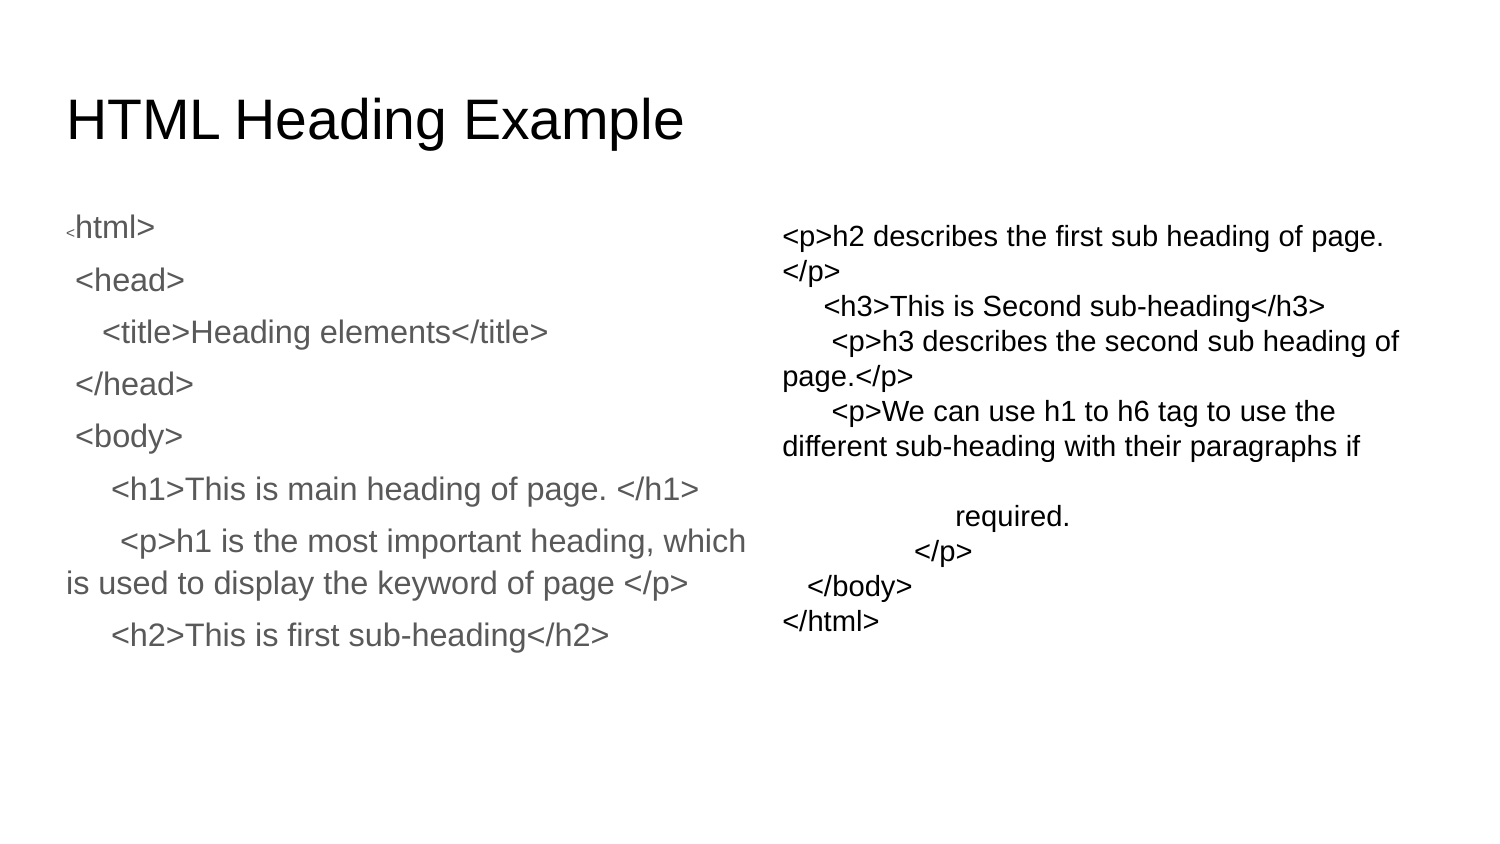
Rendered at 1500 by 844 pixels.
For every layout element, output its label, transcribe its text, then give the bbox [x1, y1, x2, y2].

text_box <p>h2 describes the first sub heading of page. </p> <h3>This is Second sub-heading</h3> <p>h3 describes the second sub heading of page.</p> <p>We can use h1 to h6 tag to use the different sub-heading with their paragraphs if required. </p> </body> </html> [767, 202, 1437, 723]
title HTML Heading Example [51, 72, 1449, 167]
list <html> <head> <title>Heading elements</title> </head> <body> <h1>This is main heading of page. </h1> <p>h1 is the most important heading, which is used to display the keyword of page </p> <h2>This is first sub-heading</h2> [51, 189, 768, 750]
